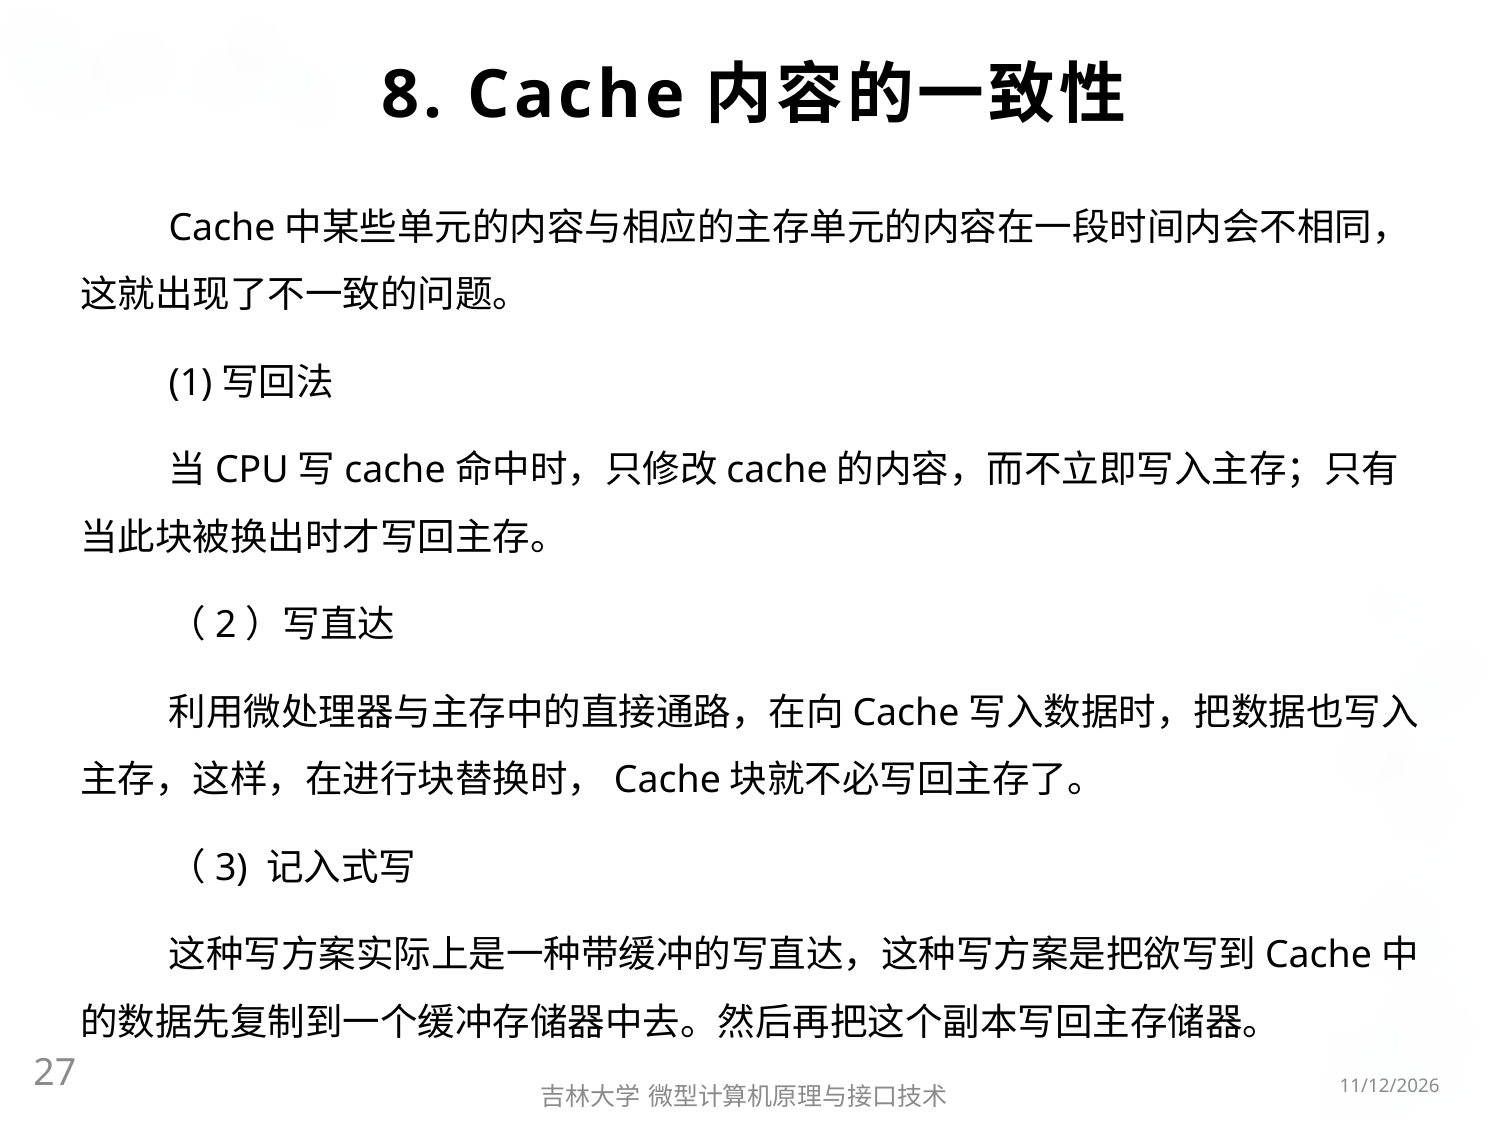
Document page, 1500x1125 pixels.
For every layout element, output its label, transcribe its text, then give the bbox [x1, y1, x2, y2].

list Cache中某些单元的内容与相应的主存单元的内容在一段时间内会不相同，这就出现了不一致的问题。 (1)写回法 当CPU写cache命中时，只修改cache的内容，而不立即写入主存；只有当此块被换出时才写回主存。 （2）写直达 利用微处理器与主存中的直接通路，在向Cache写入数据时，把数据也写入主存，这样，在进行块替换时，Cache块就不必写回主存了。 （3) 记入式写 这种写方案实际上是一种带缓冲的写直达，这种写方案是把欲写到Cache中的数据先复制到一个缓冲存储器中去。然后再把这个副本写回主存储器。 [64, 172, 1436, 1068]
footer 吉林大学 微型计算机原理与接口技术 [312, 1069, 1176, 1118]
slide_number 27 [18, 1046, 160, 1107]
title 8. Cache内容的一致性 [76, 54, 1436, 172]
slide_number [1104, 1046, 1455, 1107]
